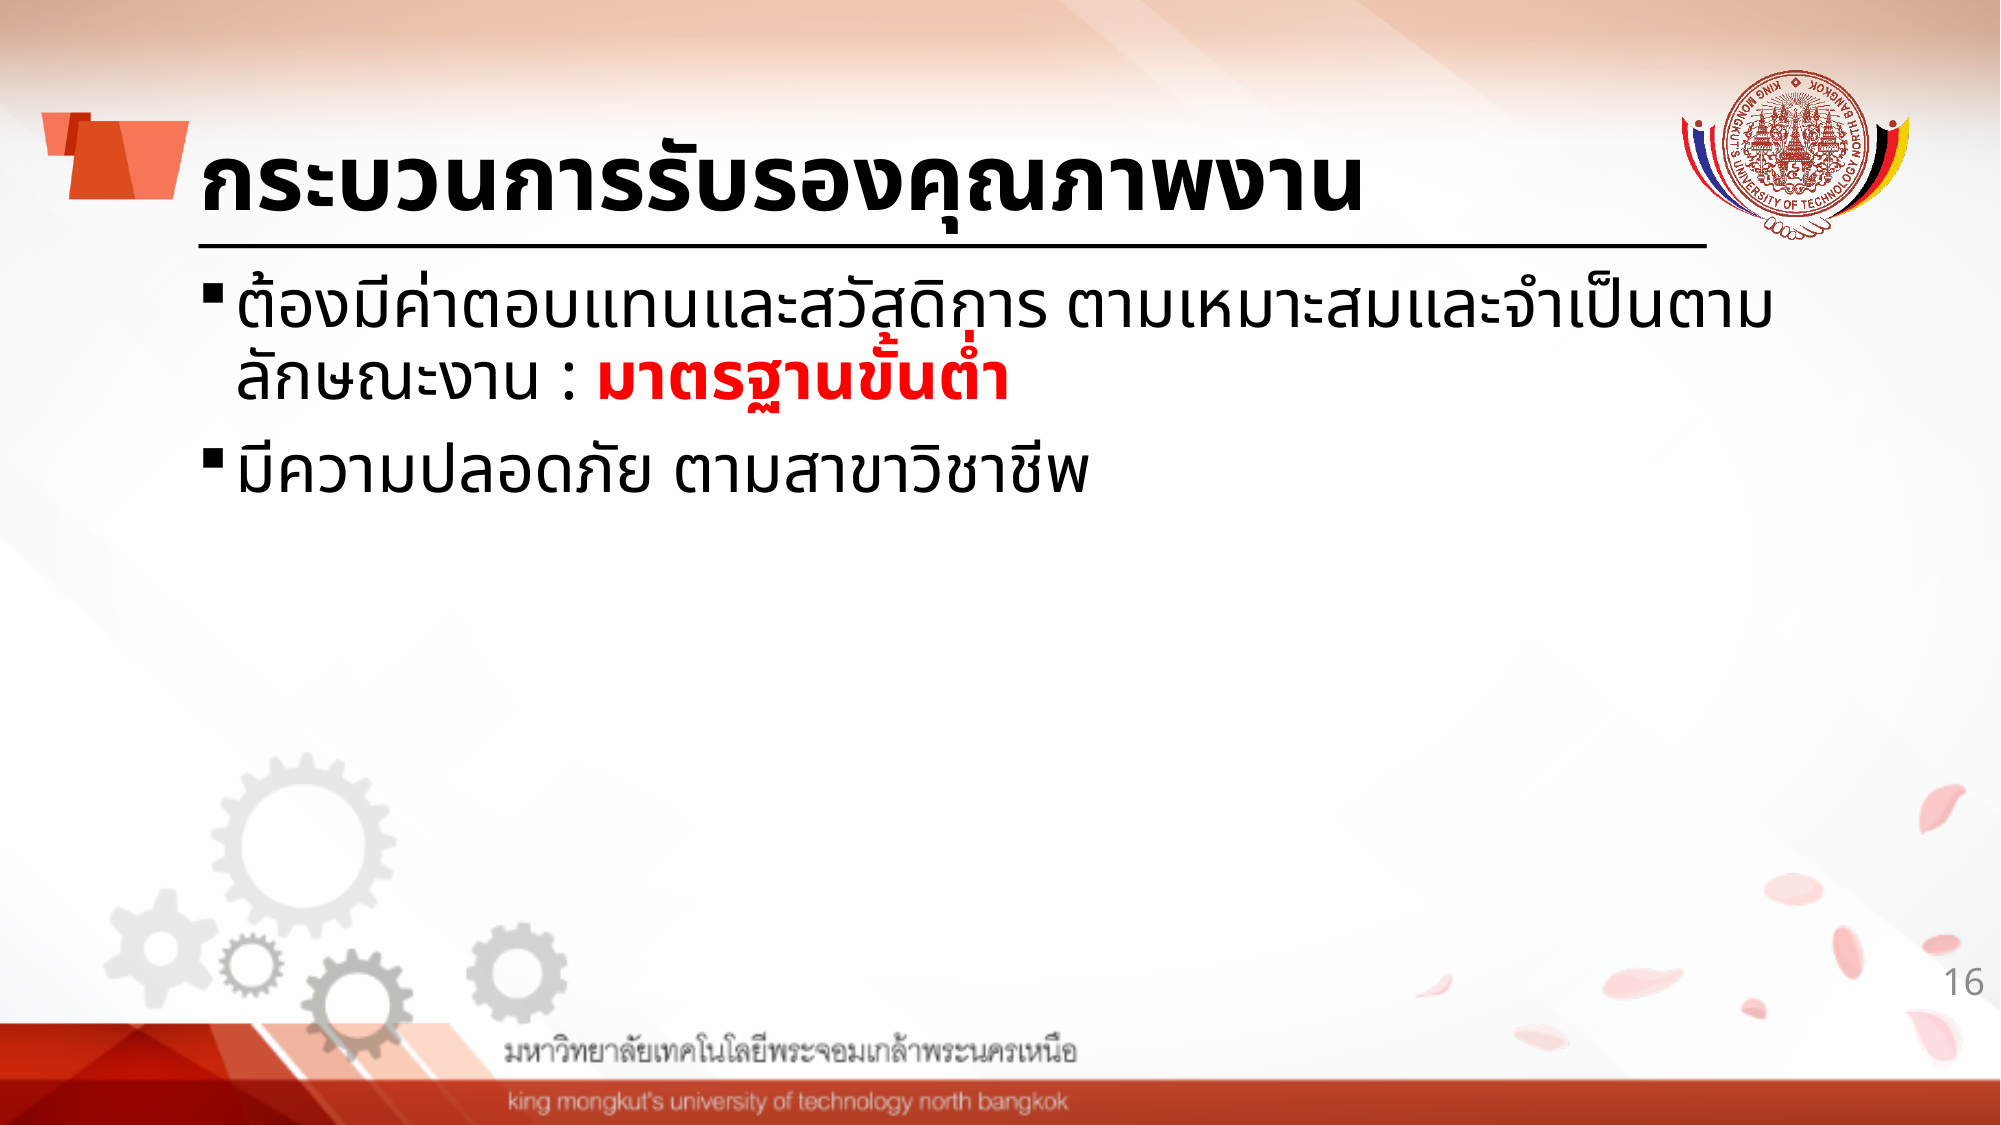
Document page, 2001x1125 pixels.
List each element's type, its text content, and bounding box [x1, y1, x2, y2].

title กระบวนการรับรองคุณภาพงาน [184, 71, 1714, 262]
slide_number 16 [1866, 940, 2000, 1026]
picture [0, 0, 2001, 1125]
list ต้องมีค่าตอบแทนและสวัสดิการ ตามเหมาะสมและจำเป็นตามลักษณะงาน : มาตรฐานขั้นต่ำ มีความปลอดภัย ตามสาขาวิชาชีพ [183, 262, 1849, 1062]
